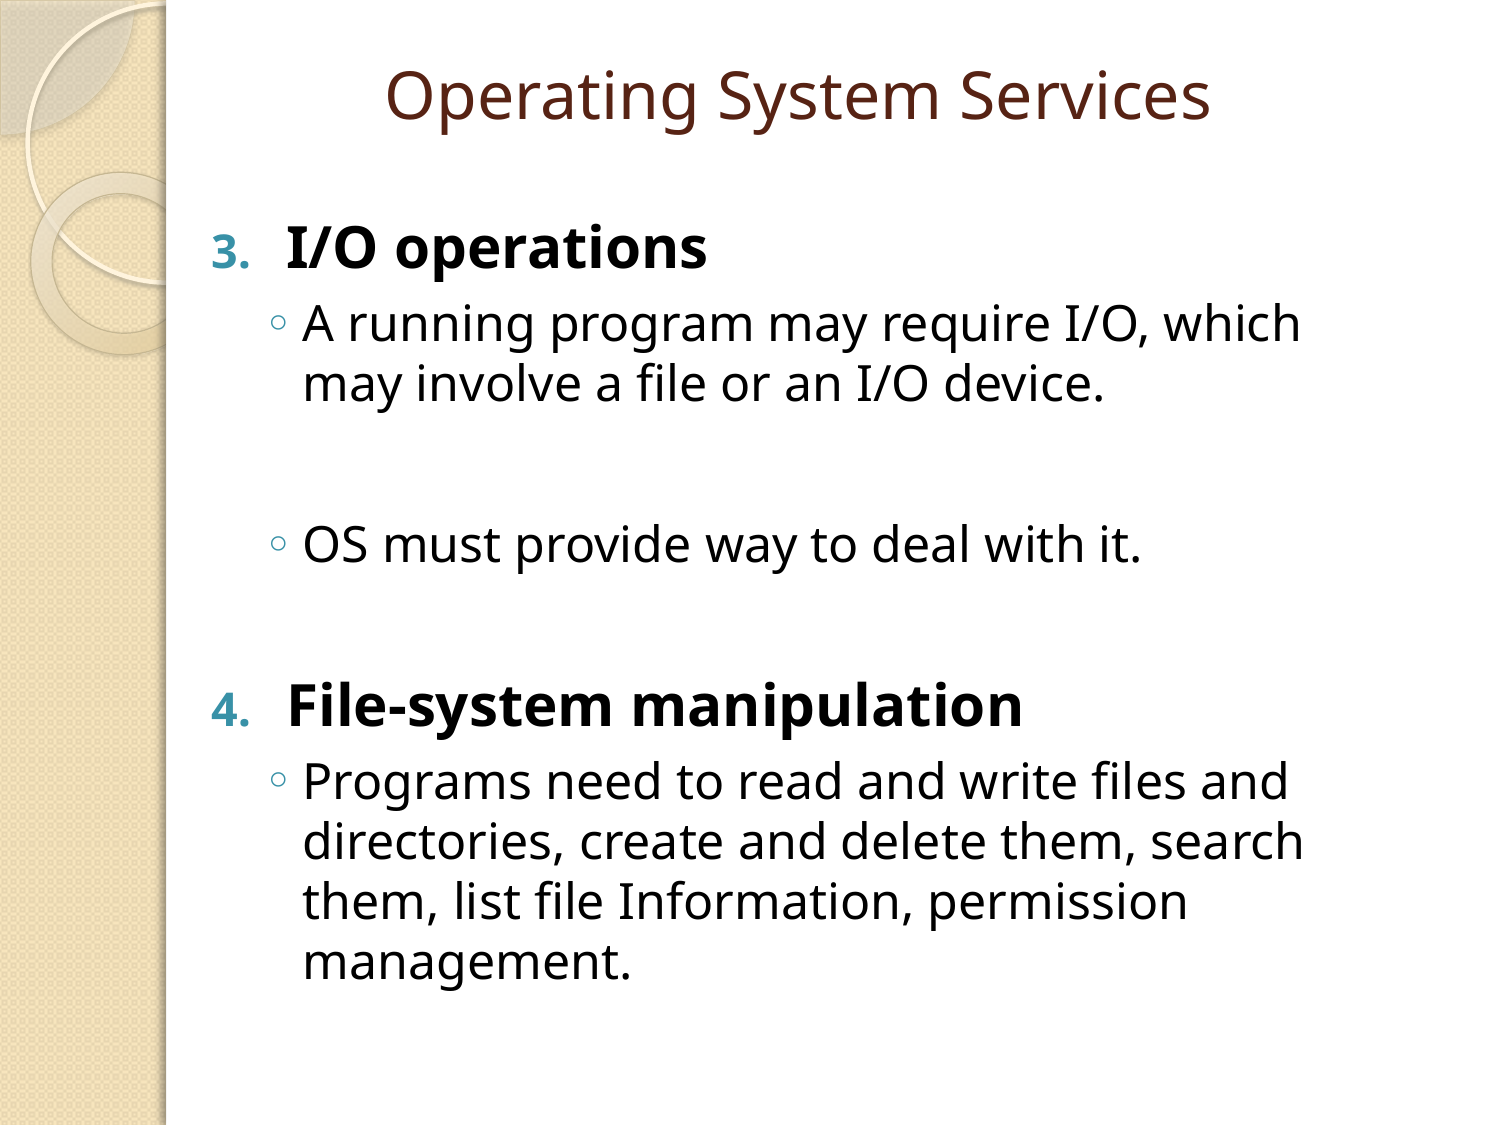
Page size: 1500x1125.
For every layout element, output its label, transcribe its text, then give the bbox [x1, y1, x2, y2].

title Operating System Services [172, 45, 1425, 141]
list I/O operations A running program may require I/O, which may involve a file or an I/O device. OS must provide way to deal with it. File-system manipulation Programs need to read and write files and directories, create and delete them, search them, list file Information, permission management. [183, 203, 1393, 1071]
